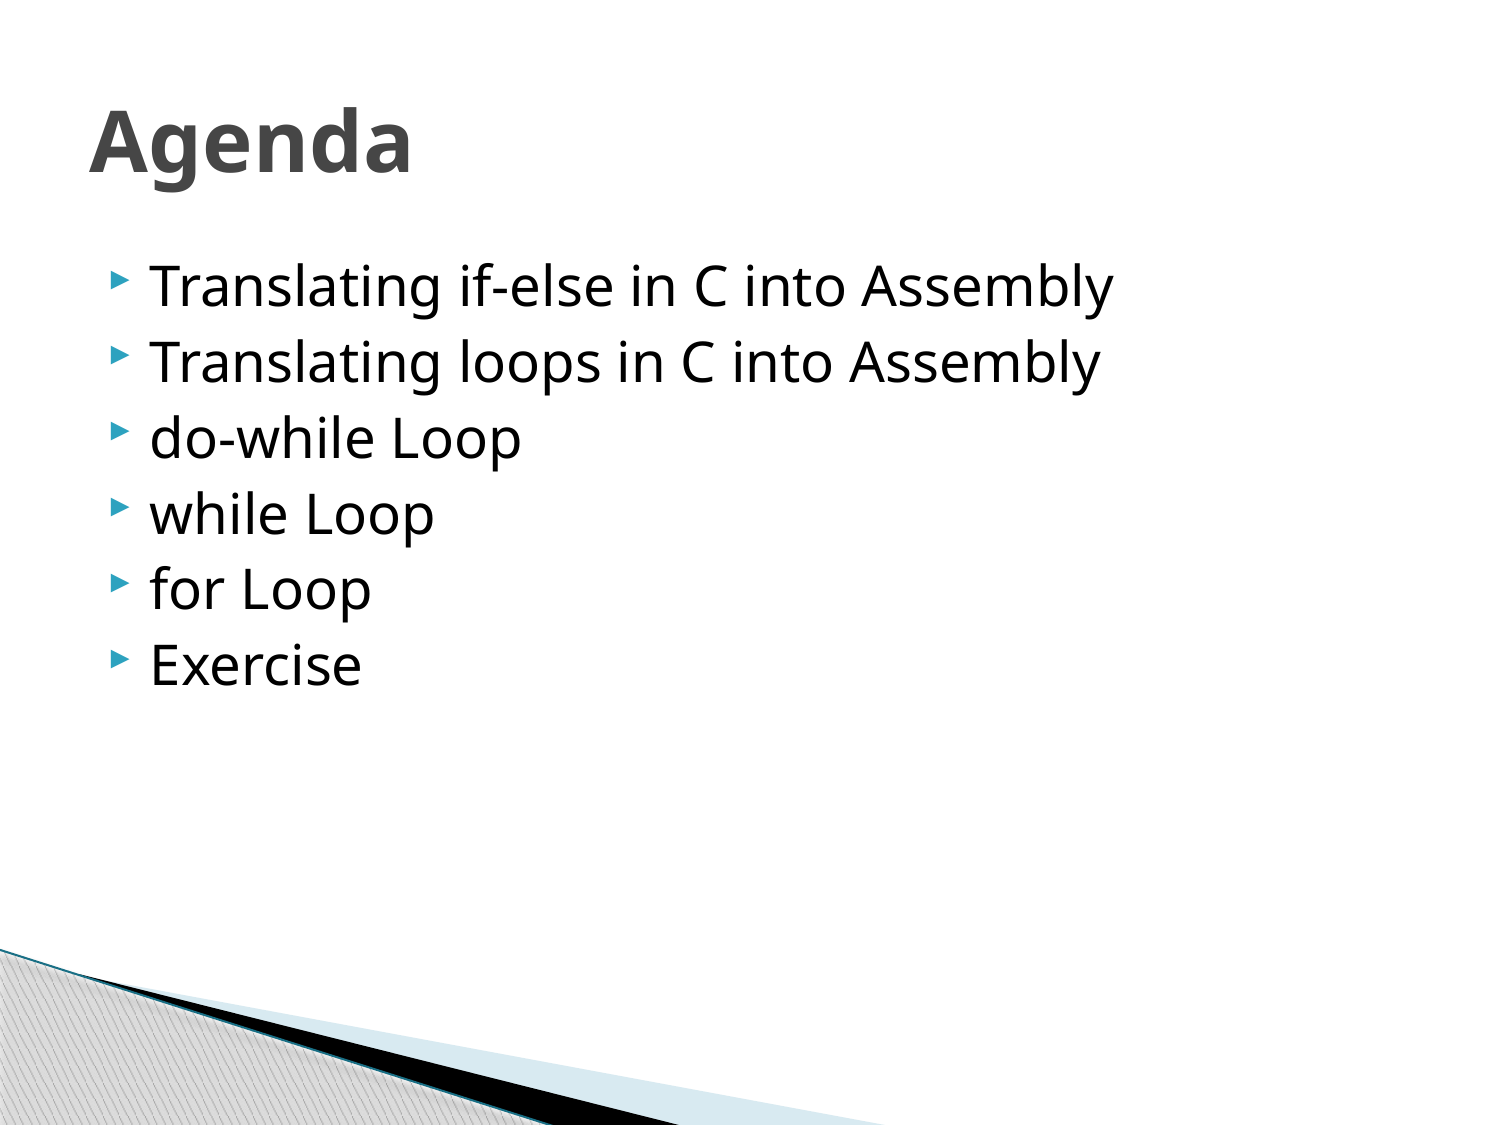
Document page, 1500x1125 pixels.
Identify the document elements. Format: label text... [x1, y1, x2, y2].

title Agenda [75, 45, 1425, 233]
list Translating if-else in C into Assembly Translating loops in C into Assembly do-while Loop while Loop for Loop Exercise [75, 243, 1425, 986]
